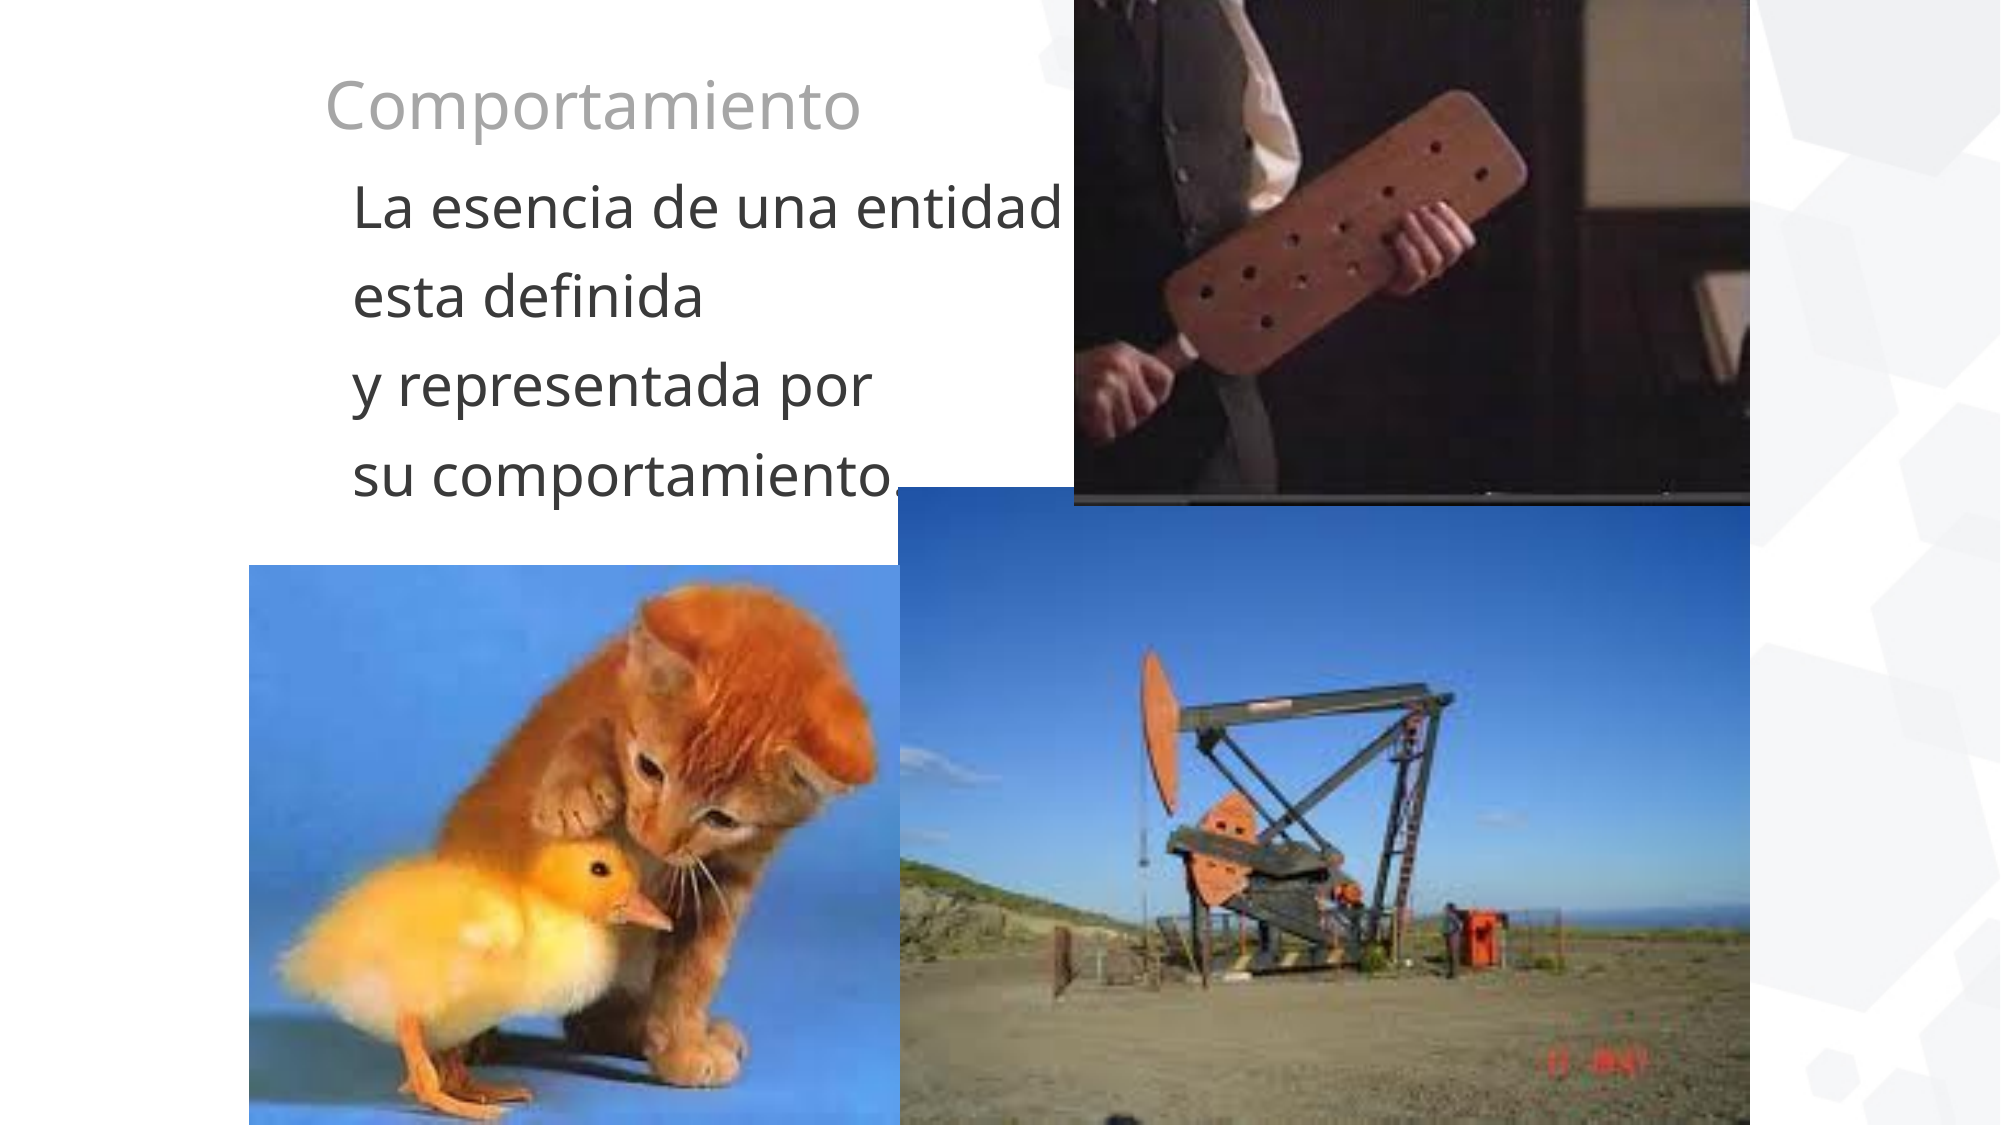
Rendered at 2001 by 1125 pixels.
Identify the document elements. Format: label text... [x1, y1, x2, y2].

picture [0, 0, 2001, 1125]
list Comportamiento [324, 62, 1069, 168]
list La esencia de una entidad esta definida y representada por su comportamiento. [337, 168, 1069, 564]
